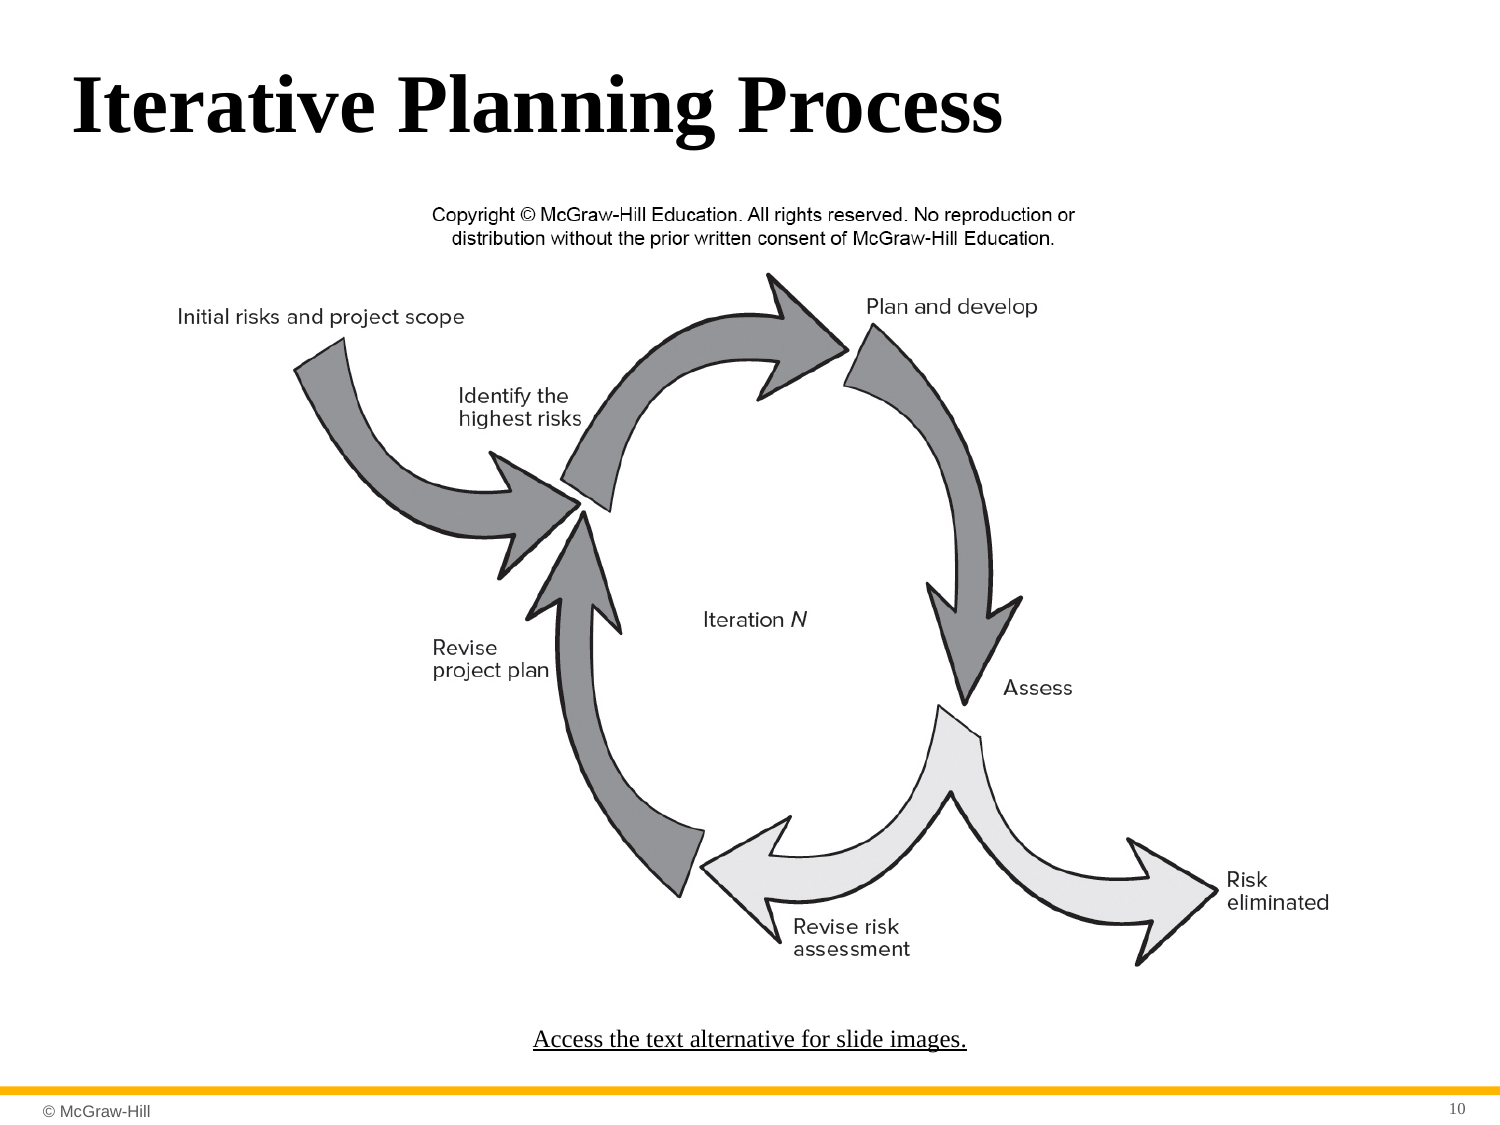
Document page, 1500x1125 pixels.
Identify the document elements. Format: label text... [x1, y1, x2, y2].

title Iterative Planning Process [56, 50, 1444, 162]
picture [177, 207, 1329, 968]
slide_number 10 [1415, 1094, 1474, 1122]
list Access the text alternative for slide images. [511, 1025, 989, 1061]
